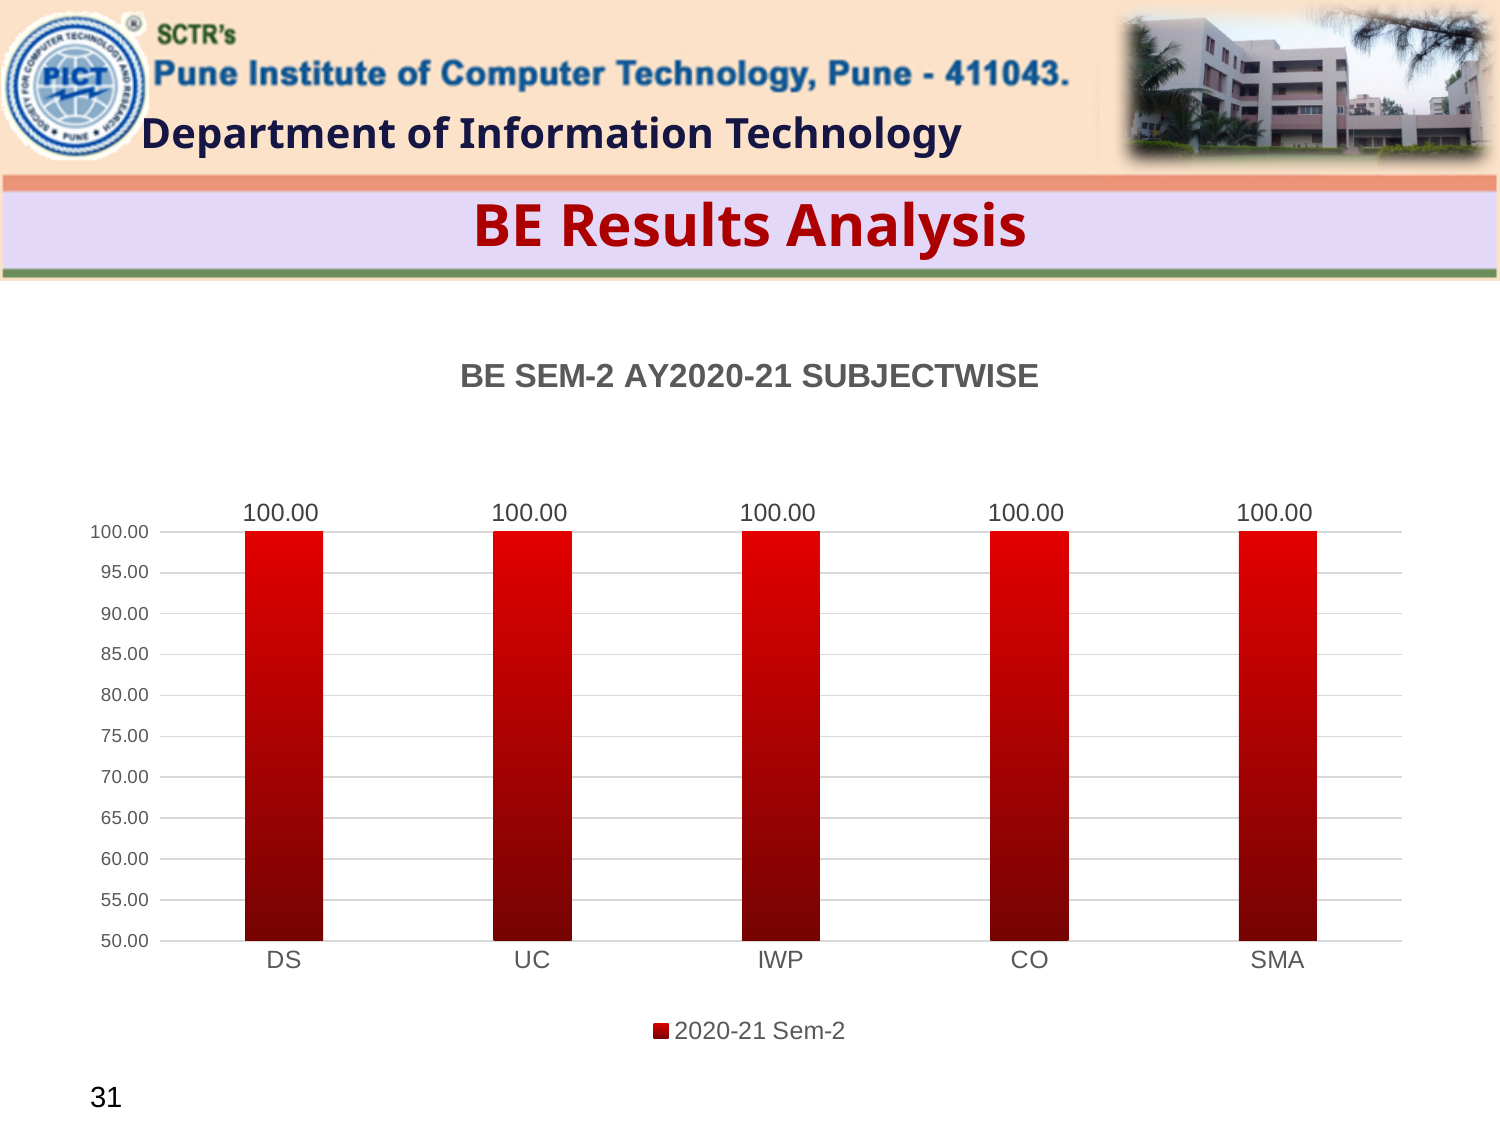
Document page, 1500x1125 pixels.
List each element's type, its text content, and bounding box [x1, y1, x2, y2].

chart [74, 324, 1426, 1051]
slide_number 31 [74, 1070, 426, 1112]
picture [0, 0, 1500, 281]
title BE Results Analysis [75, 180, 1425, 253]
